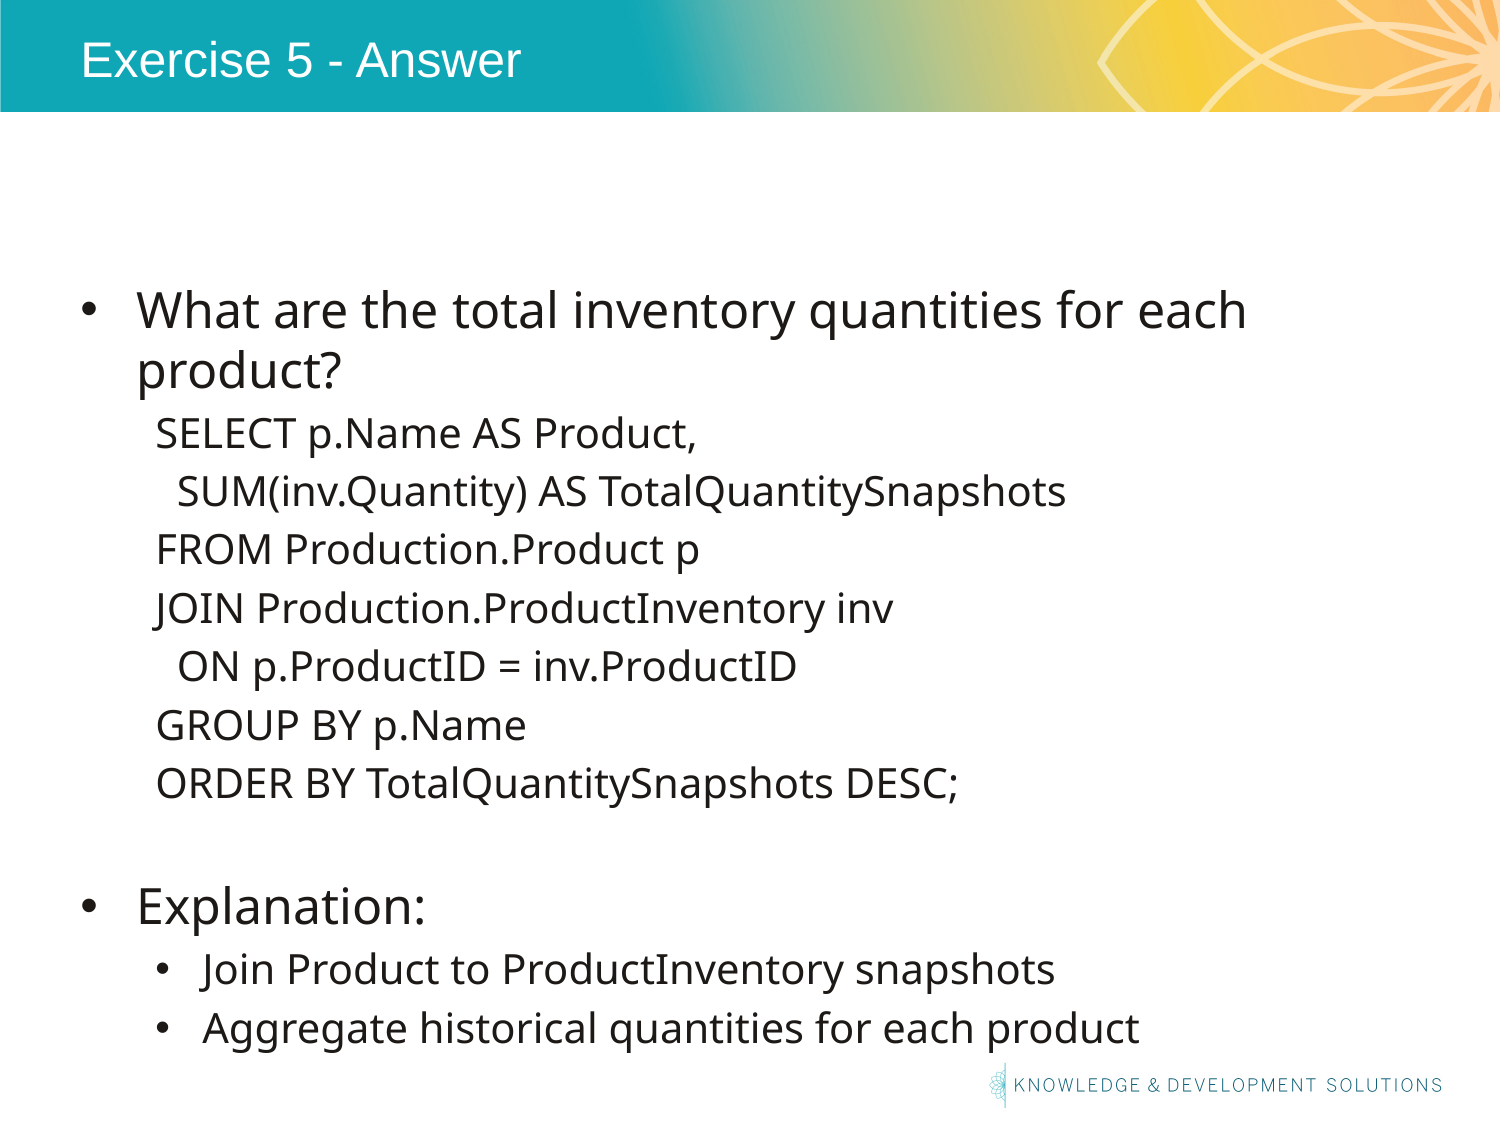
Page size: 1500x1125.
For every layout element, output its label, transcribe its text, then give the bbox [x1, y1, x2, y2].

picture [971, 1051, 1500, 1125]
picture [0, 0, 1500, 112]
list What are the total inventory quantities for each product? SELECT p.Name AS Product, SUM(inv.Quantity) AS TotalQuantitySnapshots FROM Production.Product p JOIN Production.ProductInventory inv ON p.ProductID = inv.ProductID GROUP BY p.Name ORDER BY TotalQuantitySnapshots DESC; Explanation: Join Product to ProductInventory snapshots Aggregate historical quantities for each product [65, 200, 1416, 1022]
title Exercise 5 - Answer [65, 19, 1416, 90]
